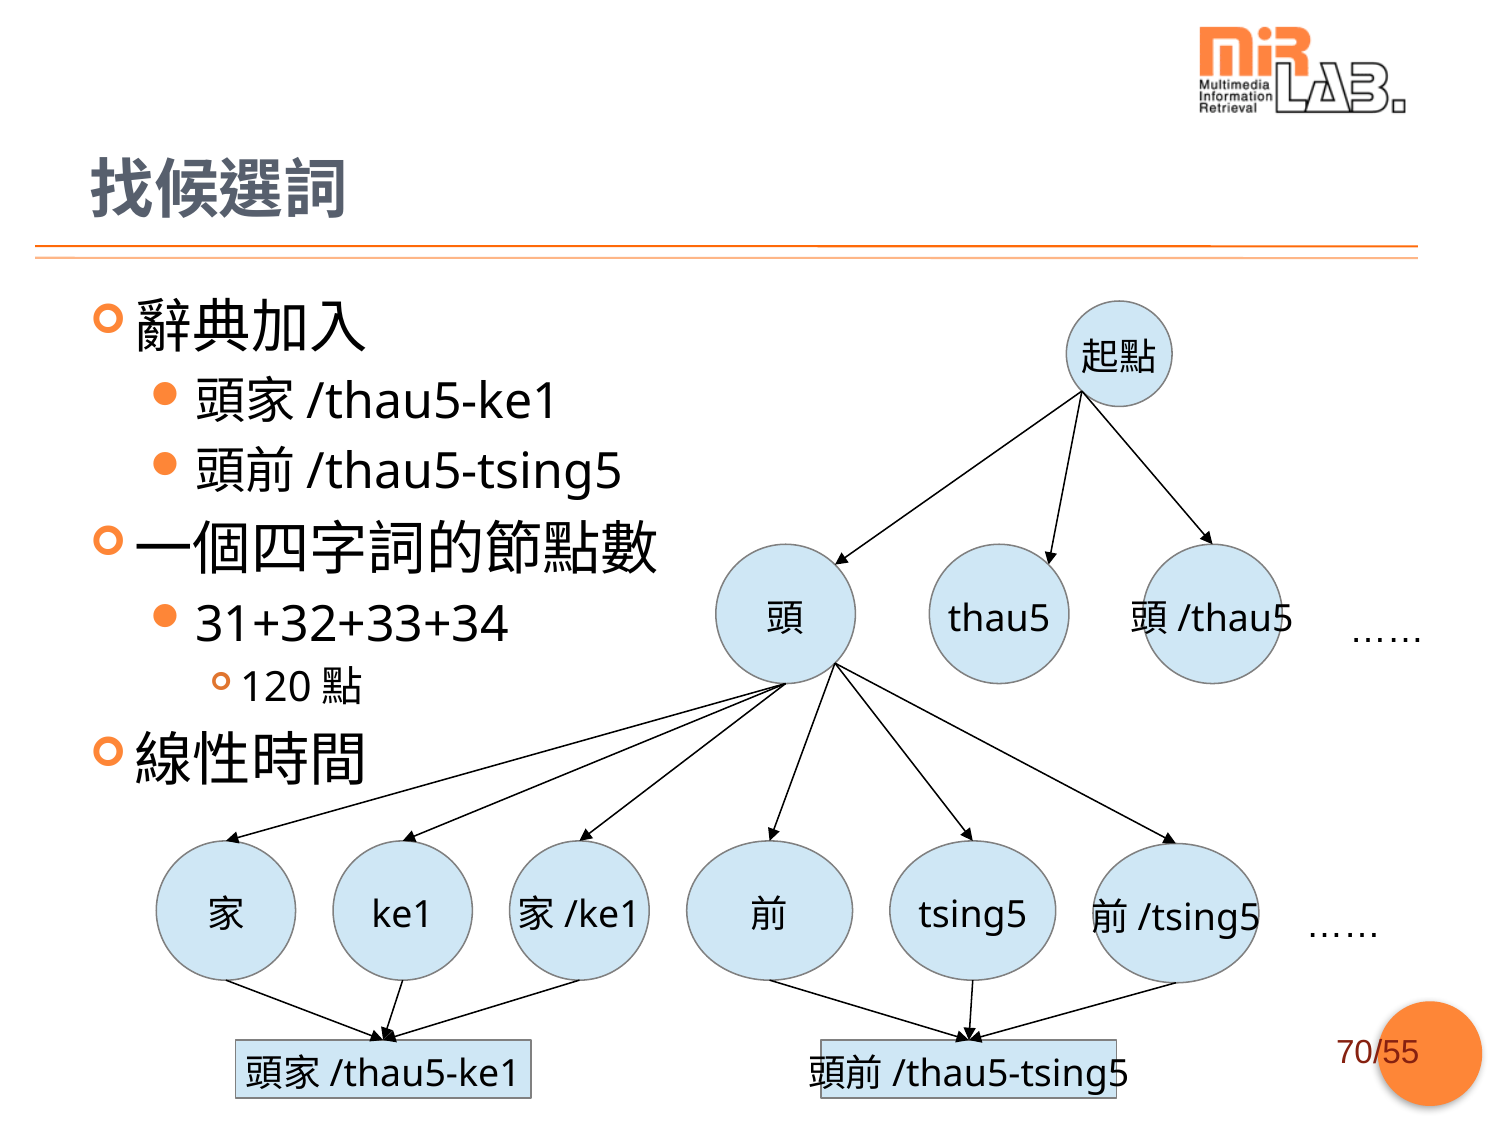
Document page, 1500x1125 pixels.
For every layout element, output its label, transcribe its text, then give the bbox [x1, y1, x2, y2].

text_box ke1 [333, 852, 473, 976]
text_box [225, 683, 399, 842]
text_box 前 [686, 850, 853, 981]
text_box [968, 982, 1177, 1041]
text_box 頭 [715, 544, 856, 678]
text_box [769, 662, 829, 842]
list 辭典加入 頭家/thau5-ke1 頭前/thau5-tsing5 一個四字詞的節點數 31+32+33+34 120點 線性時間 [75, 281, 1300, 1062]
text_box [768, 979, 965, 1041]
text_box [834, 390, 1083, 566]
text_box 前/tsing5 [1092, 843, 1259, 983]
text_box 家/ke1 [509, 853, 650, 981]
text_box tsing5 [889, 853, 1056, 979]
text_box 頭/thau5 [1142, 544, 1283, 684]
text_box 頭家/thau5-ke1 [235, 1048, 531, 1098]
text_box …… [1292, 889, 1373, 948]
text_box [578, 683, 763, 842]
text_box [1085, 390, 1213, 545]
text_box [225, 979, 377, 1041]
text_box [834, 662, 1177, 844]
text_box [382, 979, 580, 1041]
text_box …… [1335, 594, 1439, 653]
title 找候選詞 [75, 45, 1372, 233]
picture [1195, 22, 1408, 118]
text_box 家 [156, 841, 296, 981]
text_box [402, 683, 576, 842]
text_box thau5 [929, 575, 1069, 659]
text_box 起點 [1066, 301, 1173, 387]
text_box 頭前/thau5-tsing5 [821, 1049, 1117, 1098]
